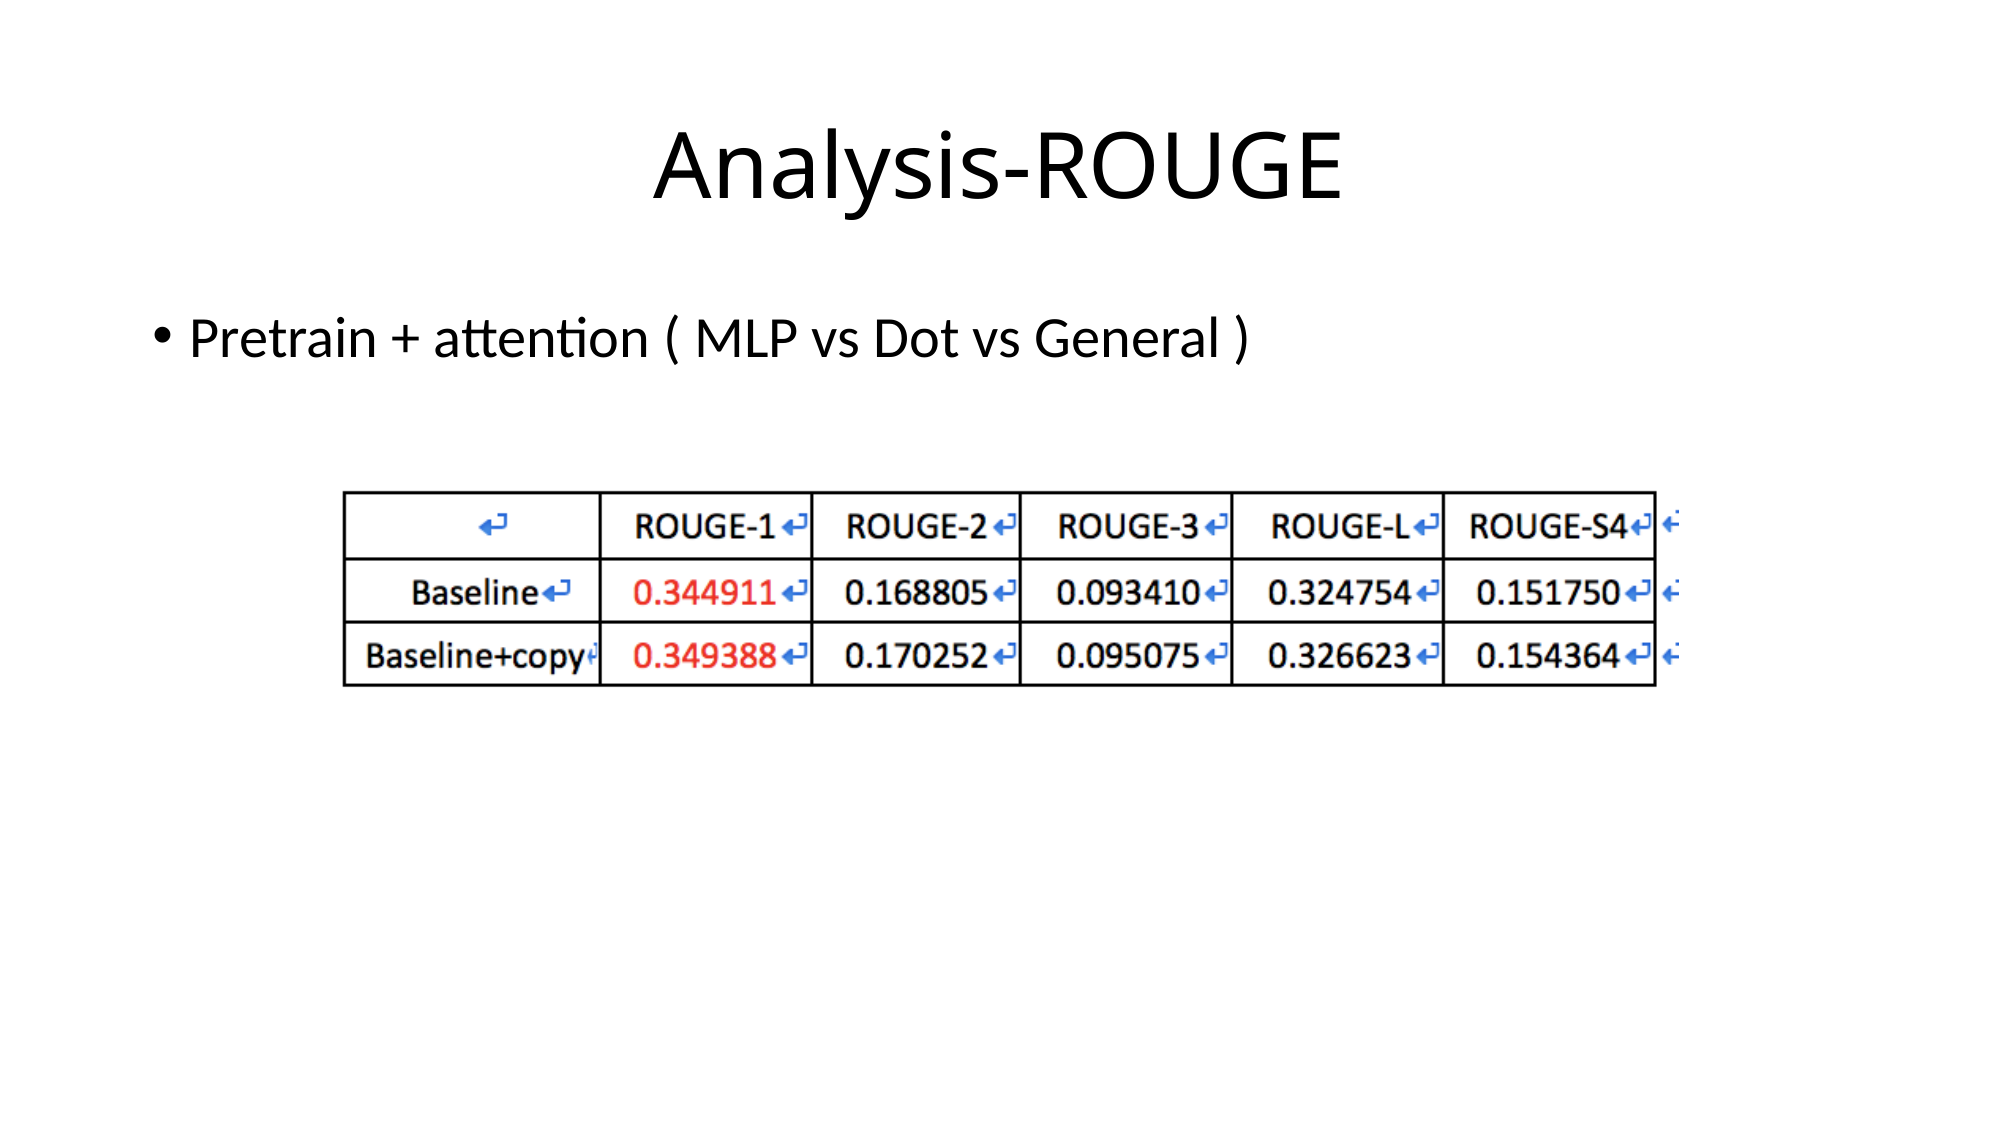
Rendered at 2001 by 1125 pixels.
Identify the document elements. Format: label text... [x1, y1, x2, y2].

picture [321, 463, 1679, 706]
list Pretrain + attention ( MLP vs Dot vs General ) [137, 299, 1863, 1014]
title Analysis-ROUGE [137, 59, 1863, 278]
